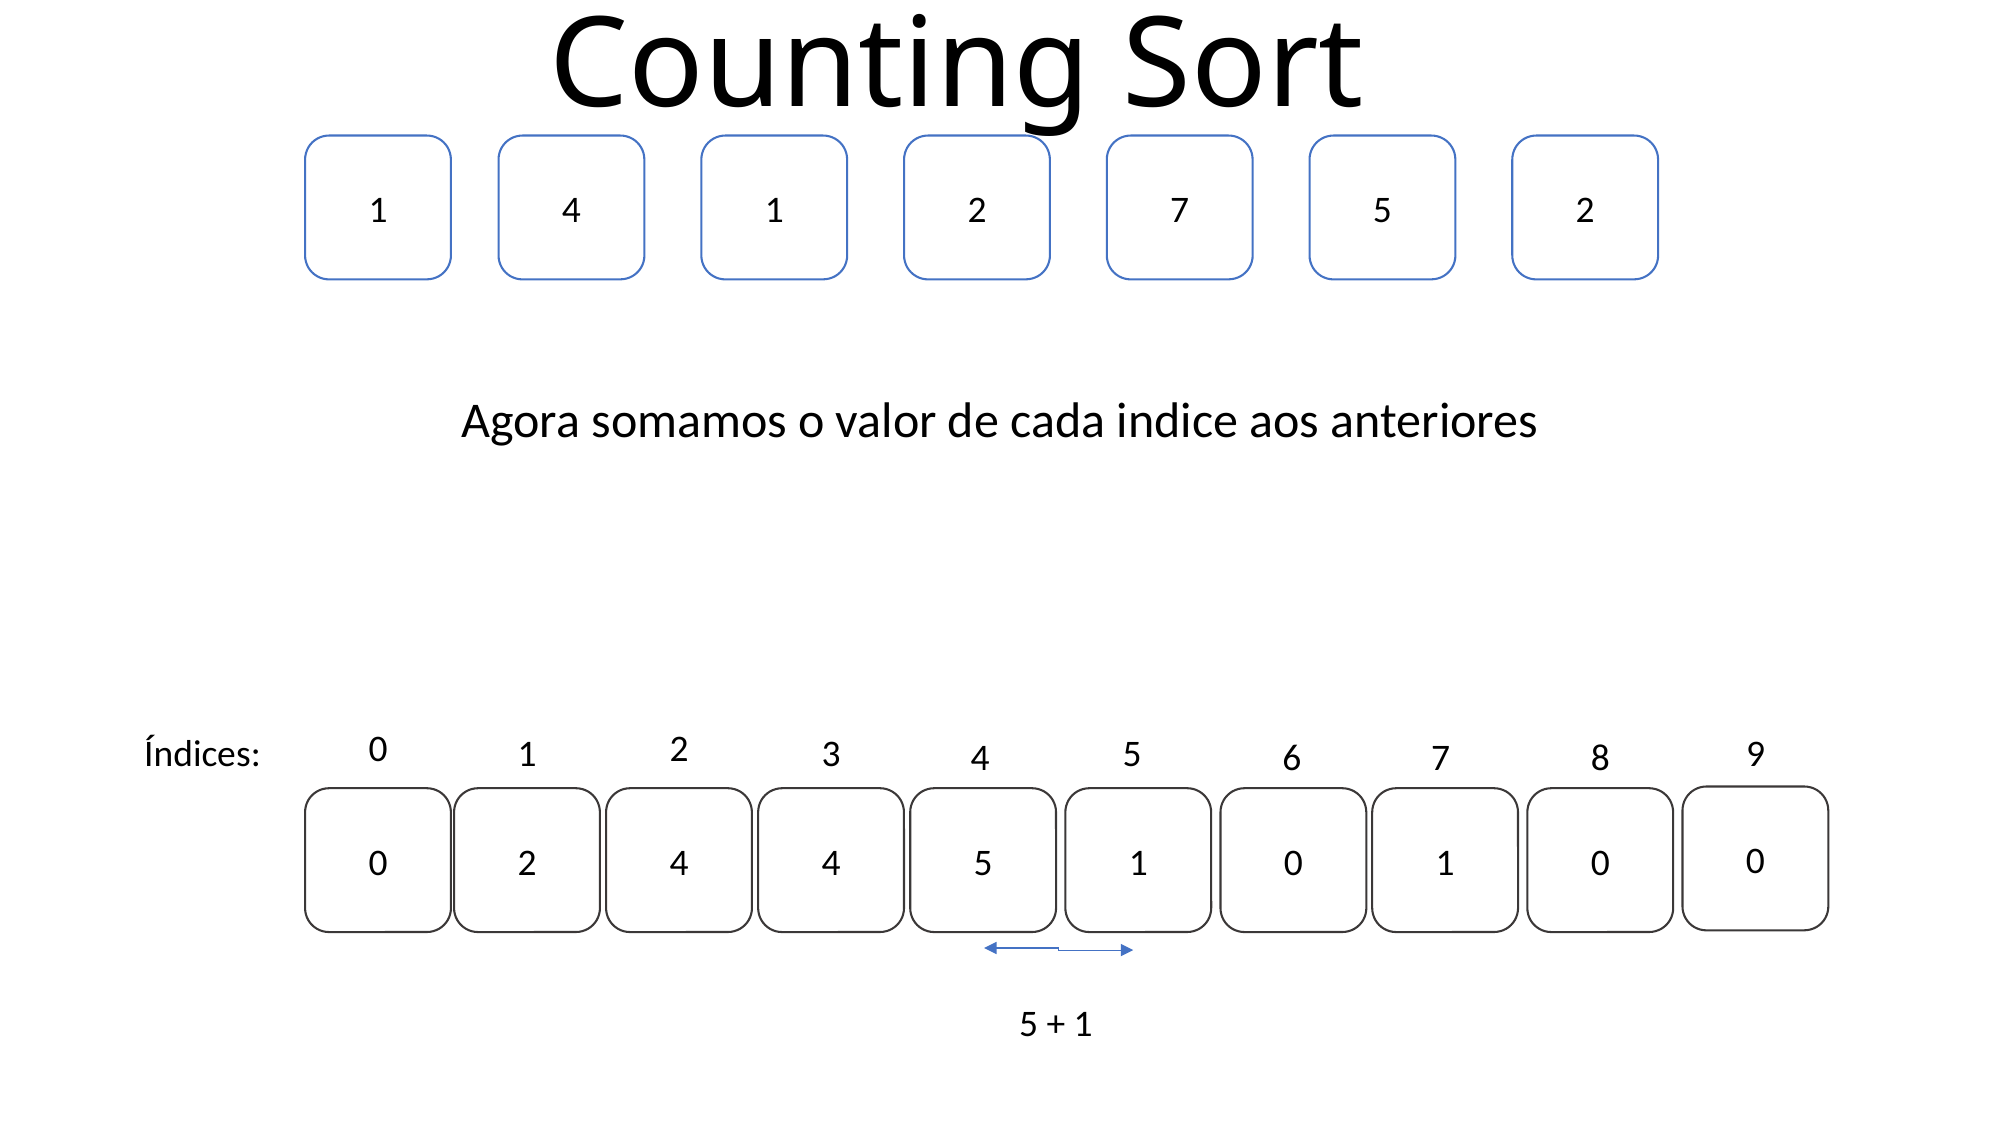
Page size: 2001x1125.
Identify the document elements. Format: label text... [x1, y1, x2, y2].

text_box 6 [1249, 725, 1334, 786]
text_box 4 [497, 134, 646, 281]
text_box 0 [335, 717, 421, 777]
text_box 2 [903, 134, 1051, 281]
text_box Agora somamos o valor de cada indice aos anteriores [363, 387, 1637, 512]
text_box 0 [1219, 787, 1368, 934]
text_box 2 [1511, 134, 1660, 281]
text_box 2 [636, 717, 722, 777]
text_box 5 [1090, 721, 1175, 782]
text_box 1 [484, 721, 570, 781]
text_box 5 + 1 [1000, 991, 1113, 1051]
text_box 1 [700, 134, 849, 281]
text_box 1 [304, 134, 452, 281]
text_box 5 [909, 787, 1058, 934]
text_box 9 [1713, 721, 1798, 781]
text_box 7 [1398, 725, 1483, 786]
text_box 3 [789, 721, 874, 782]
text_box 7 [1105, 134, 1254, 281]
text_box 4 [938, 725, 1023, 786]
text_box 5 [1308, 134, 1457, 281]
text_box 4 [605, 787, 753, 934]
text_box 2 [453, 787, 601, 934]
text_box 8 [1558, 725, 1643, 786]
text_box 1 [1064, 787, 1213, 934]
text_box 0 [1681, 785, 1830, 932]
text_box 0 [304, 787, 452, 934]
text_box 4 [757, 787, 906, 934]
text_box 0 [1526, 787, 1675, 934]
text_box 1 [1371, 787, 1520, 934]
text_box Índices: [129, 721, 303, 781]
title Counting Sort [207, 0, 1708, 142]
